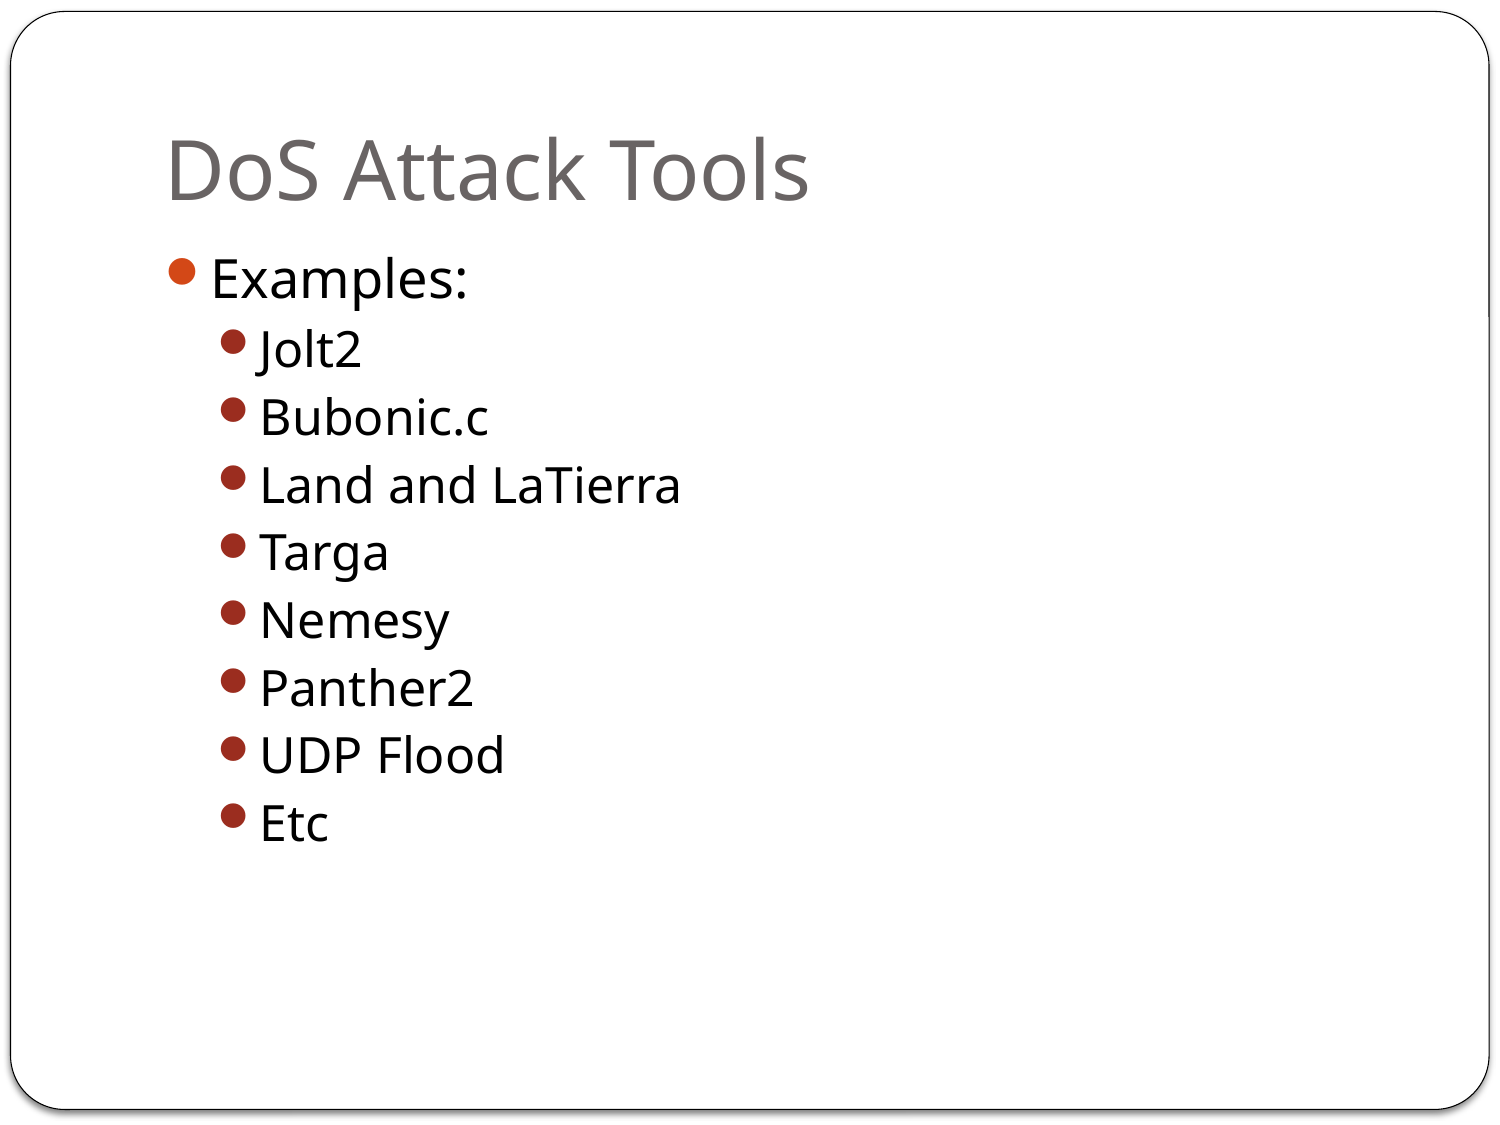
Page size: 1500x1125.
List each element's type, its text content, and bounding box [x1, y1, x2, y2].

list Examples: Jolt2 Bubonic.c Land and LaTierra Targa Nemesy Panther2 UDP Flood Etc [150, 237, 1425, 988]
title DoS Attack Tools [150, 45, 1425, 233]
